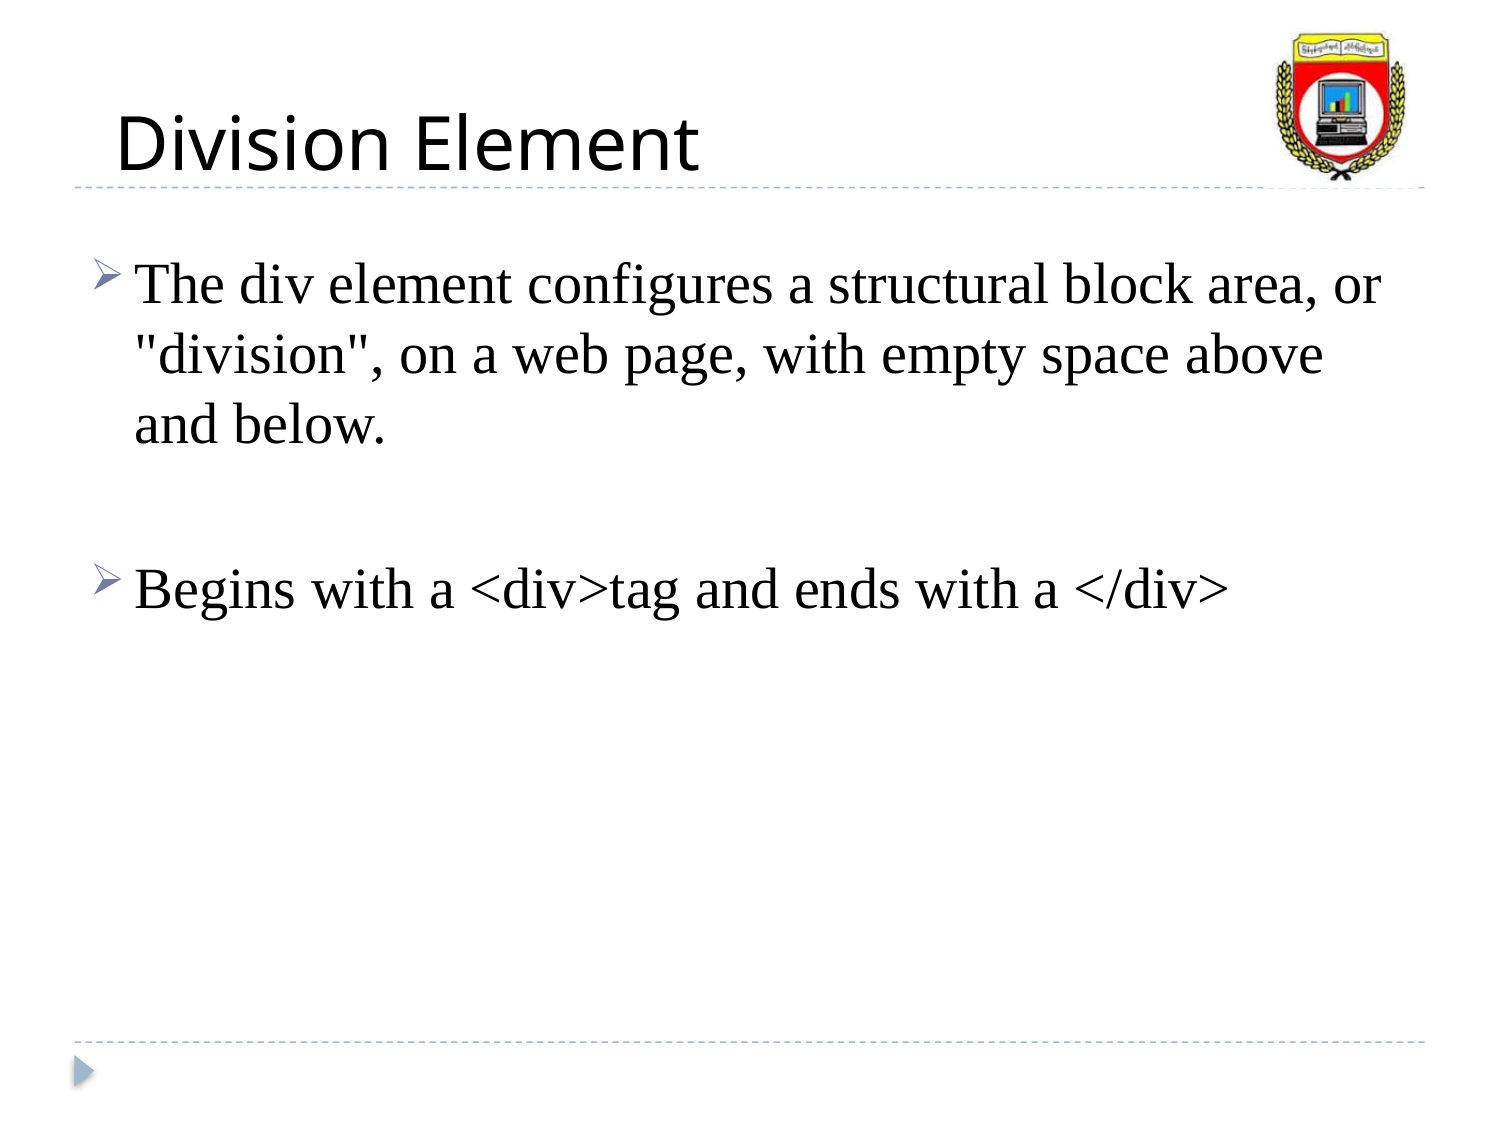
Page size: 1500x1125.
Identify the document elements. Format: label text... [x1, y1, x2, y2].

picture [1264, 24, 1417, 188]
list The div element configures a structural block area, or "division", on a web page, with empty space above and below. Begins with a <div>tag and ends with a </div> [75, 237, 1425, 980]
text_box Division Element [99, 87, 1225, 193]
